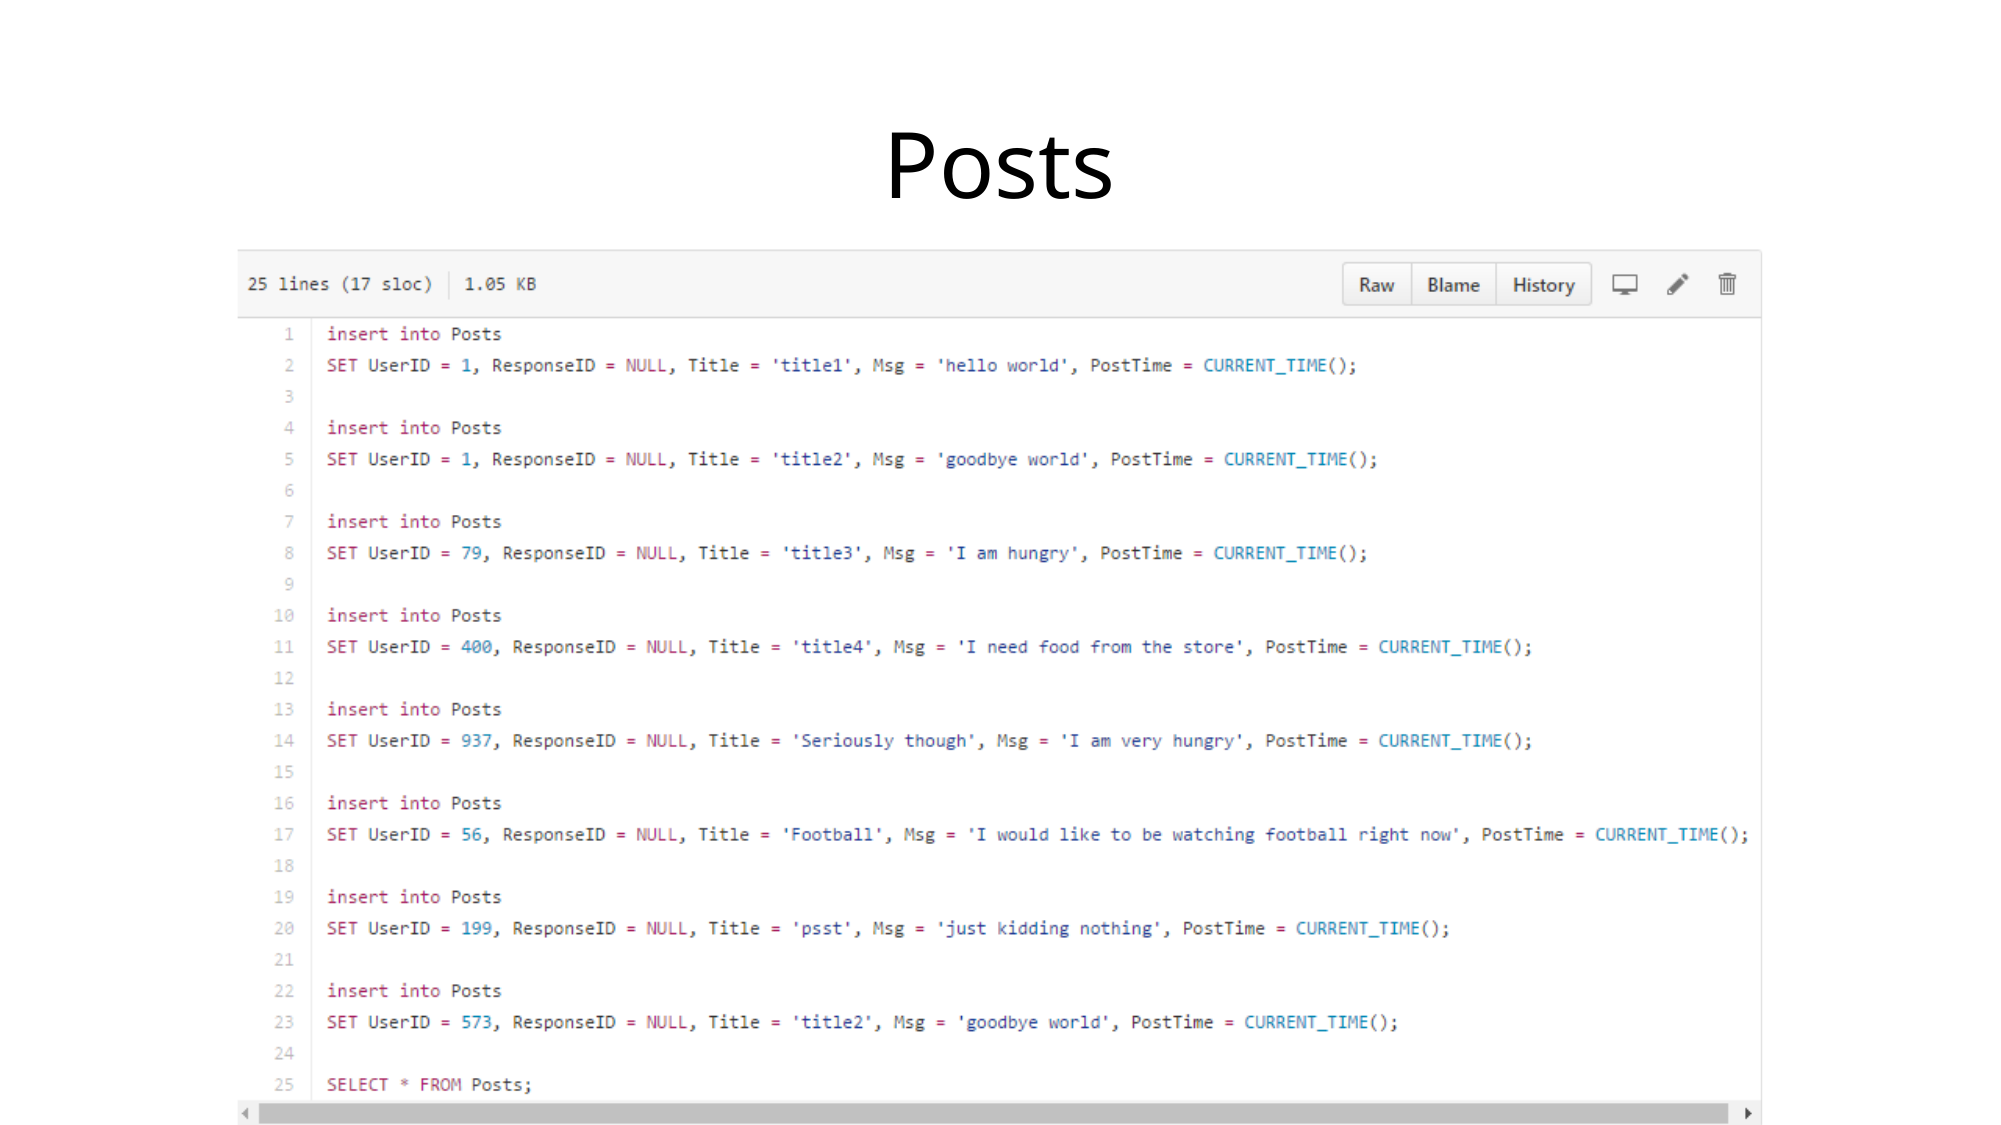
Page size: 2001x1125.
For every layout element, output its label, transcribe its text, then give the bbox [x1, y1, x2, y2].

title Posts [137, 59, 1863, 278]
picture [237, 246, 1763, 1125]
